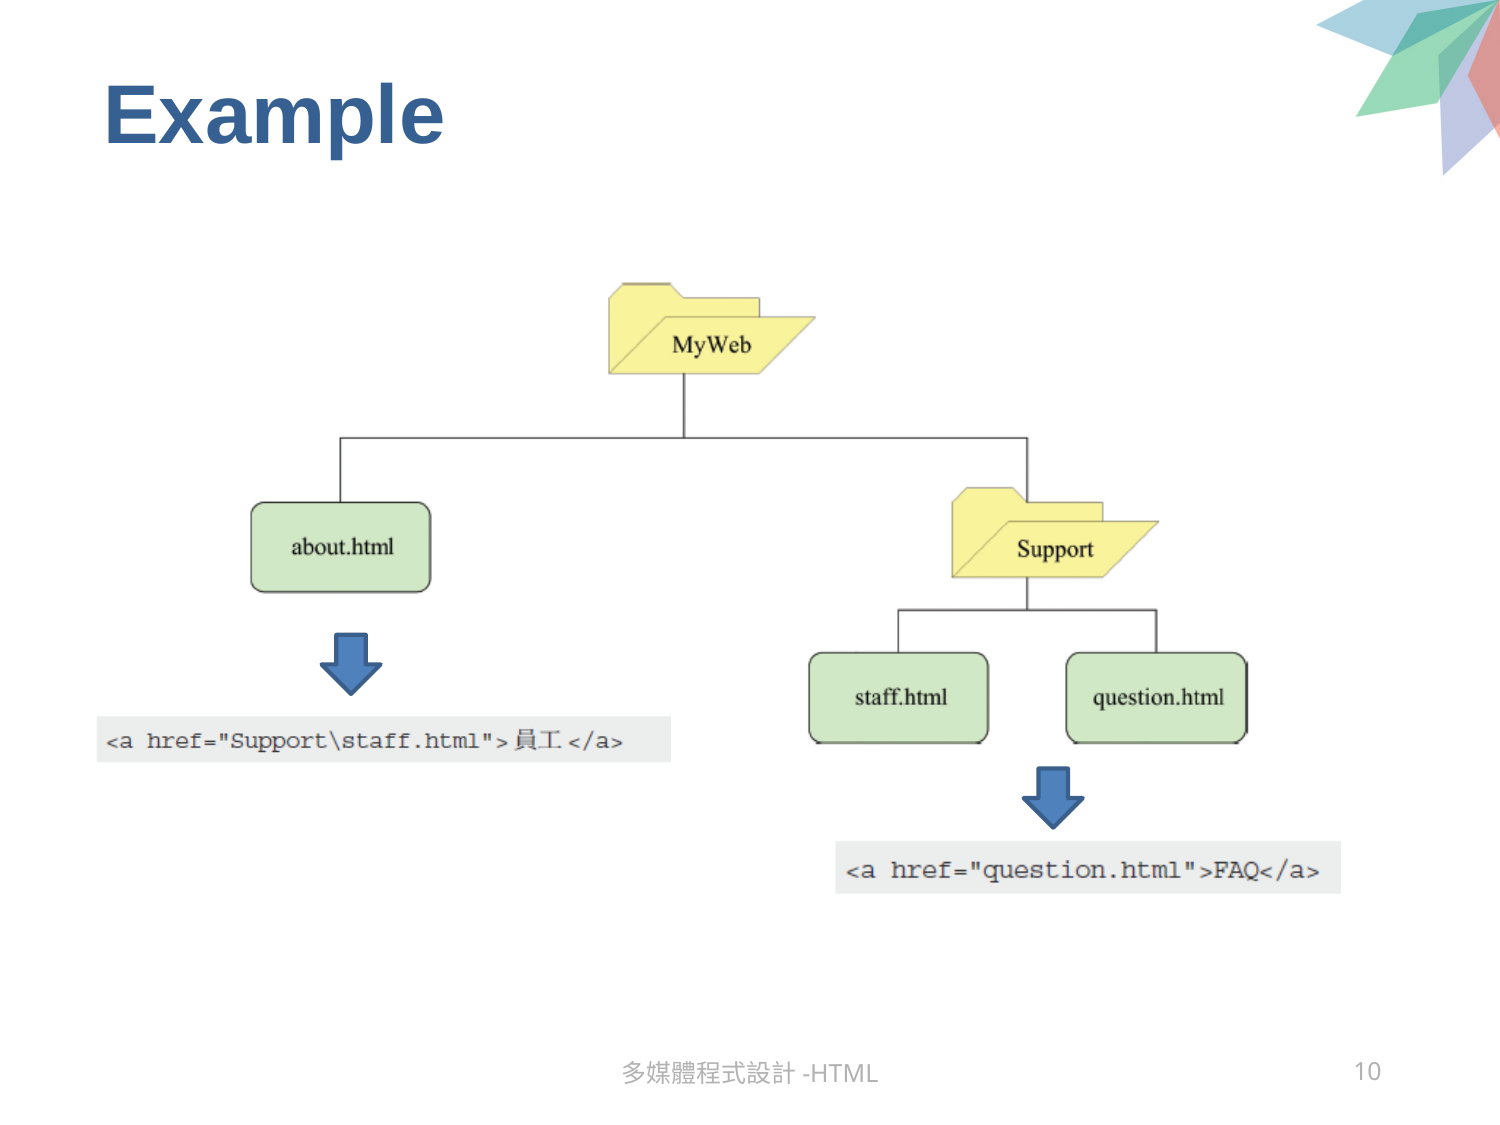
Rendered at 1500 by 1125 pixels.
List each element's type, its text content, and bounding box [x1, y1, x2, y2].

slide_number 10 [1059, 1042, 1397, 1103]
text_box [1021, 768, 1085, 825]
footer 多媒體程式設計-HTML [496, 1042, 1004, 1103]
picture [0, 0, 1500, 1125]
title Example [88, 7, 1397, 213]
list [90, 705, 672, 772]
